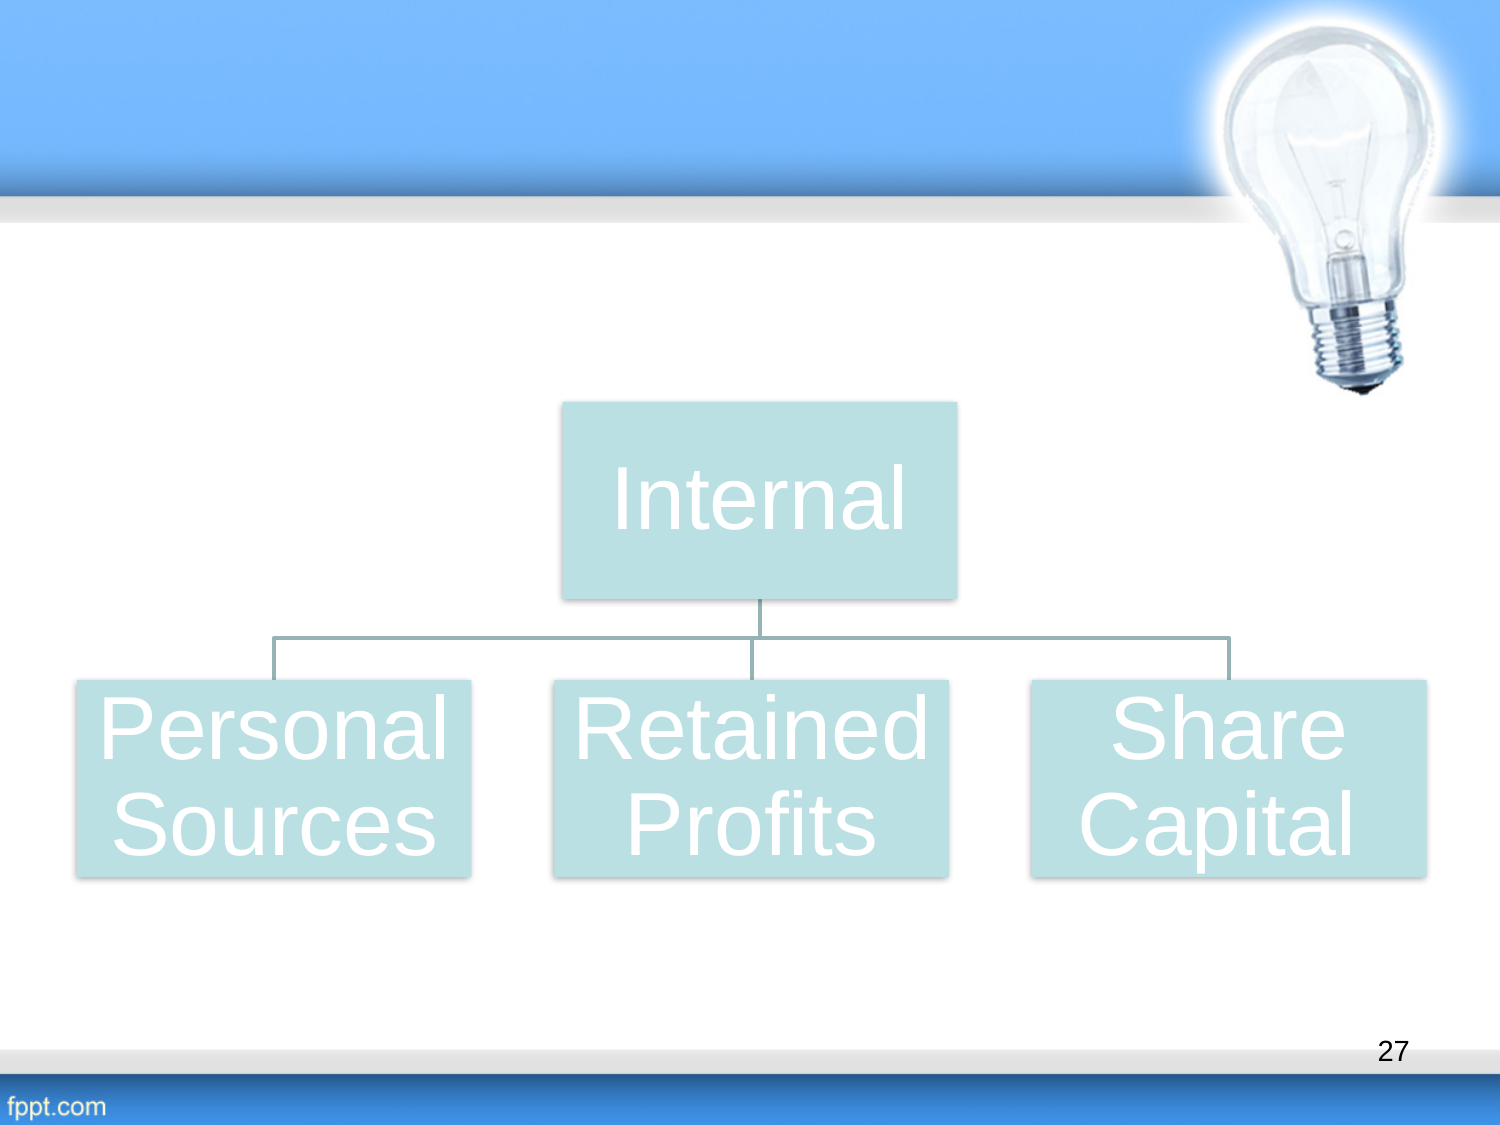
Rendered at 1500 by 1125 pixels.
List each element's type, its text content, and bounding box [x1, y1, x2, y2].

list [76, 266, 1427, 1010]
picture [0, 0, 1500, 1125]
slide_number 27 [1074, 1024, 1425, 1103]
